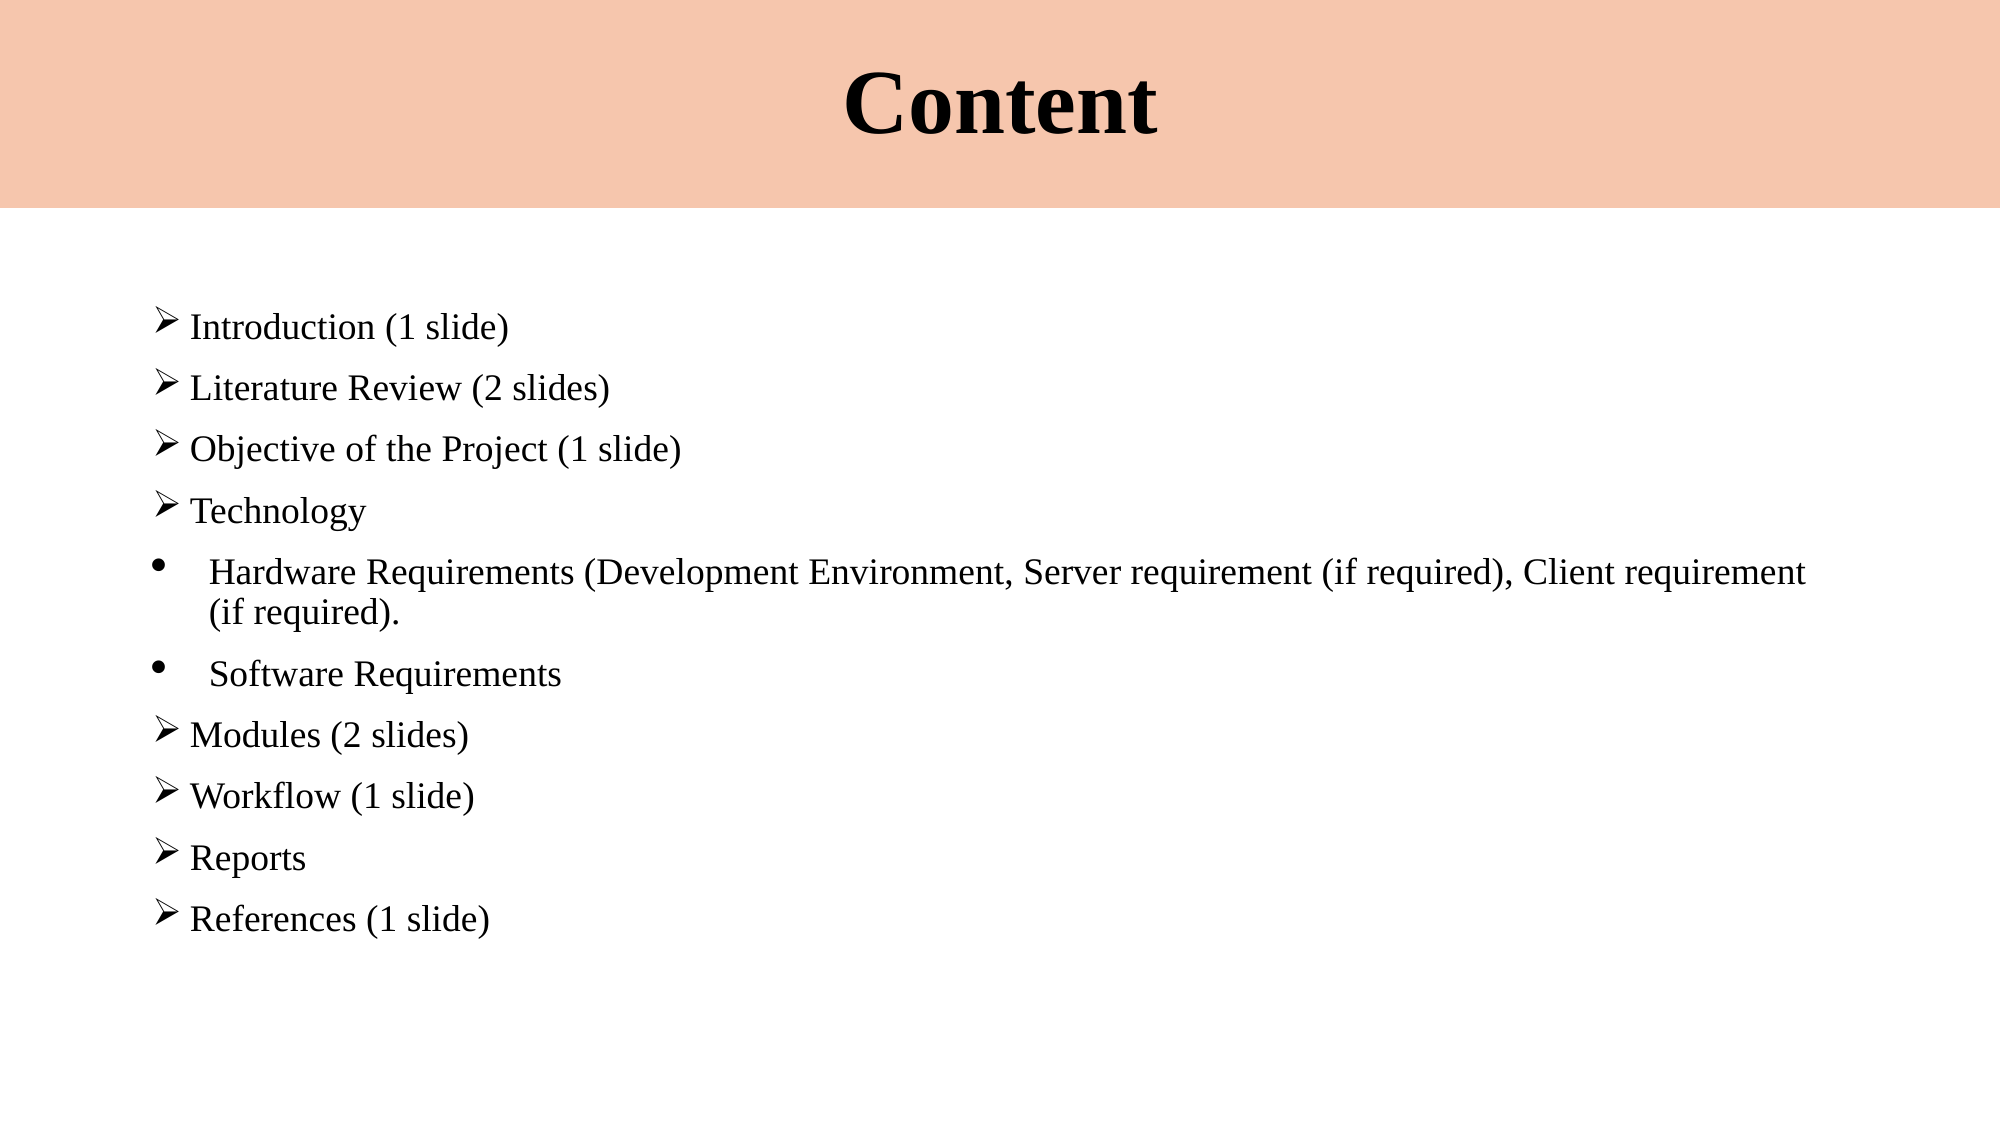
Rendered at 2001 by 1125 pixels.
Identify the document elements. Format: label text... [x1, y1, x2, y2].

list Introduction (1 slide) Literature Review (2 slides) Objective of the Project (1 slide) Technology Hardware Requirements (Development Environment, Server requirement (if required), Client requirement (if required). Software Requirements Modules (2 slides) Workflow (1 slide) Reports References (1 slide) [137, 299, 1863, 1014]
title Content [0, 0, 2000, 208]
